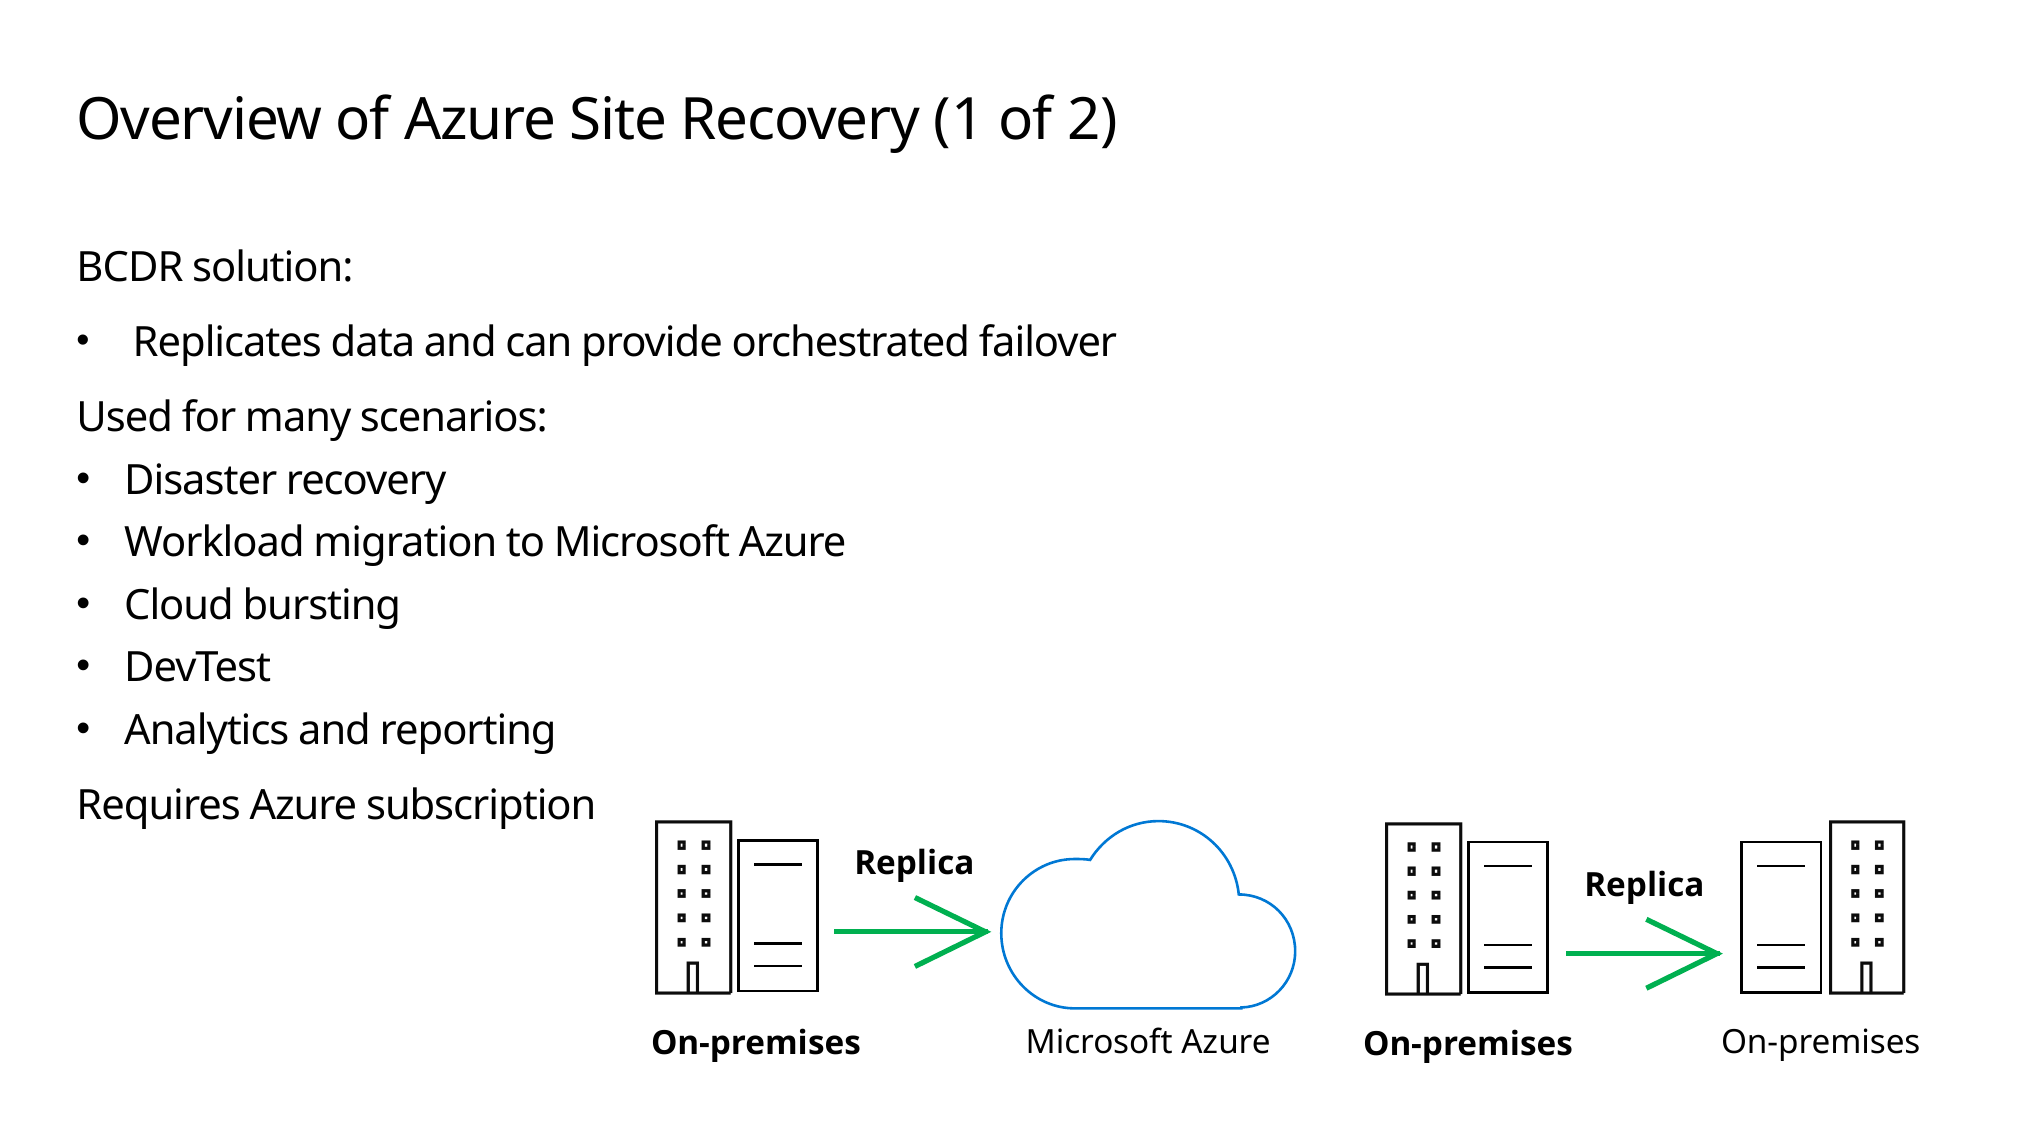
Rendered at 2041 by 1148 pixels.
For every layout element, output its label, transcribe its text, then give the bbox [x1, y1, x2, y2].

title Overview of Azure Site Recovery (1 of 2) [76, 89, 1968, 157]
list BCDR solution: Replicates data and can provide orchestrated failover Used for many scenarios: Disaster recovery Workload migration to Microsoft Azure Cloud bursting DevTest Analytics and reporting Requires Azure subscription [76, 240, 1968, 1074]
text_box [618, 819, 1957, 1071]
